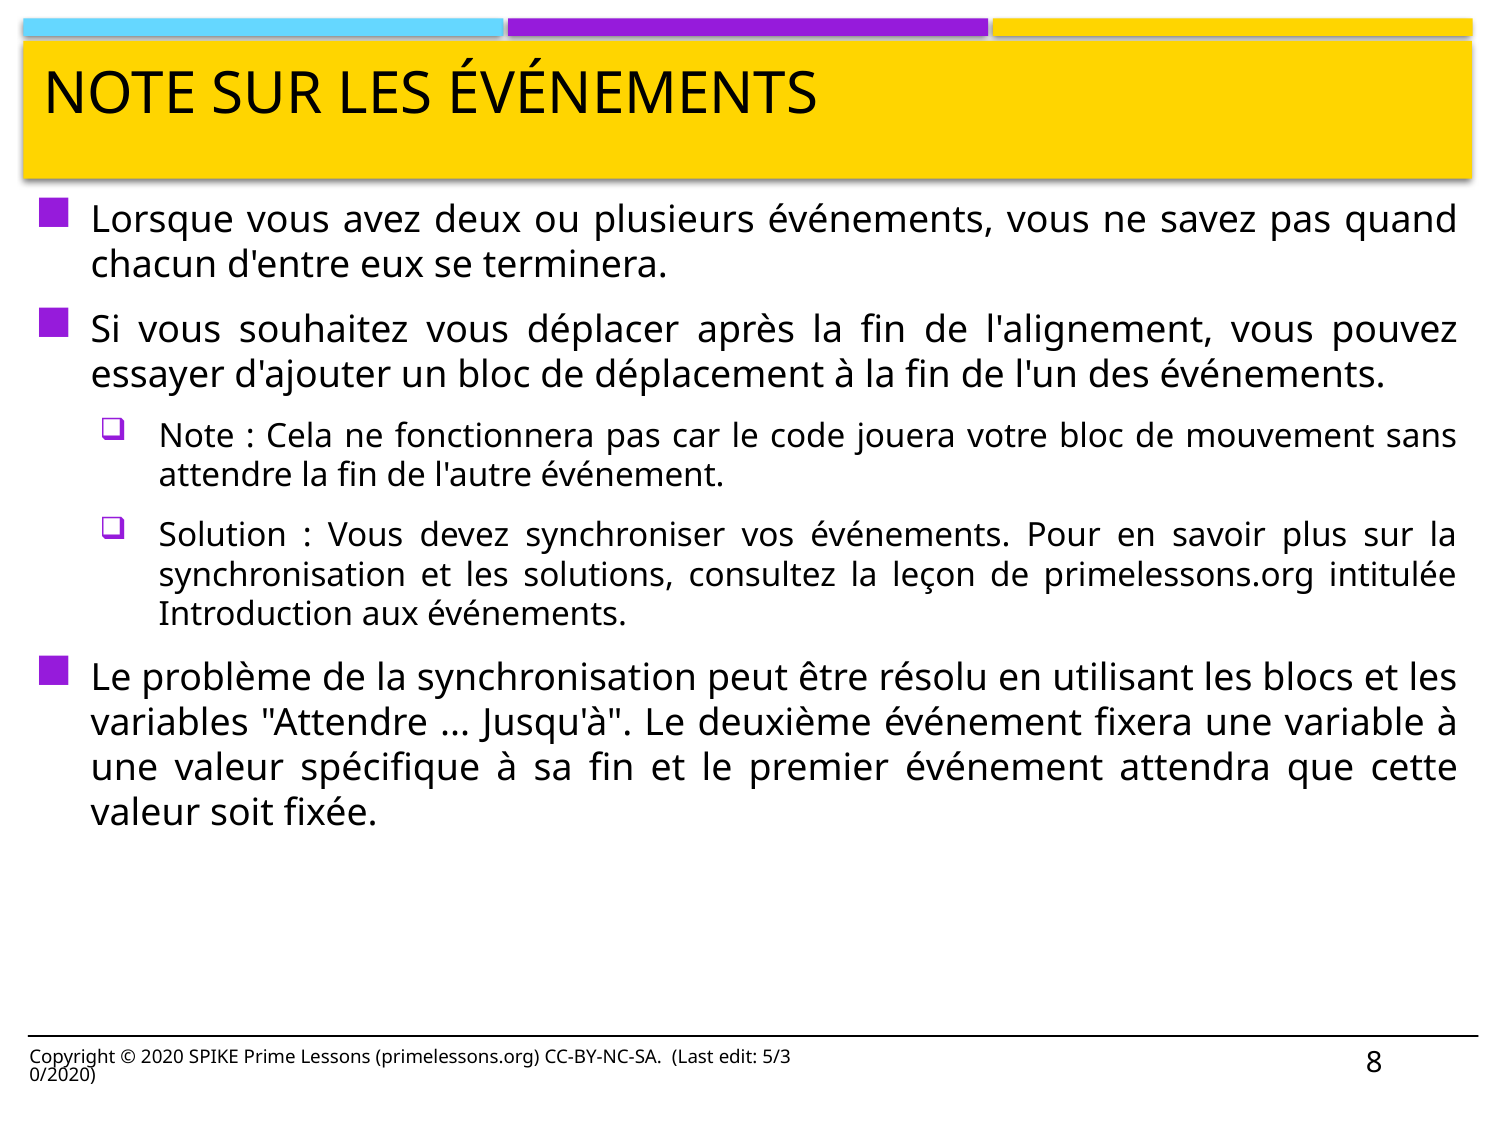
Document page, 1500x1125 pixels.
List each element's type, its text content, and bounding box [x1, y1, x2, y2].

title NOTE SUR LES ÉVÉNEMENTS [28, 48, 1464, 172]
footer Copyright © 2020 SPIKE Prime Lessons (primelessons.org) CC-BY-NC-SA. (Last edit: 5/30/2020) [14, 1036, 814, 1097]
slide_number 8 [1351, 1036, 1478, 1097]
list Lorsque vous avez deux ou plusieurs événements, vous ne savez pas quand chacun d'entre eux se terminera. Si vous souhaitez vous déplacer après la fin de l'alignement, vous pouvez essayer d'ajouter un bloc de déplacement à la fin de l'un des événements. Note : Cela ne fonctionnera pas car le code jouera votre bloc de mouvement sans attendre la fin de l'autre événement. Solution : Vous devez synchroniser vos événements. Pour en savoir plus sur la synchronisation et les solutions, consultez la leçon de primelessons.org intitulée Introduction aux événements. Le problème de la synchronisation peut être résolu en utilisant les blocs et les variables "Attendre ... Jusqu'à". Le deuxième événement fixera une variable à une valeur spécifique à sa fin et le premier événement attendra que cette valeur soit fixée. [25, 187, 1475, 1021]
